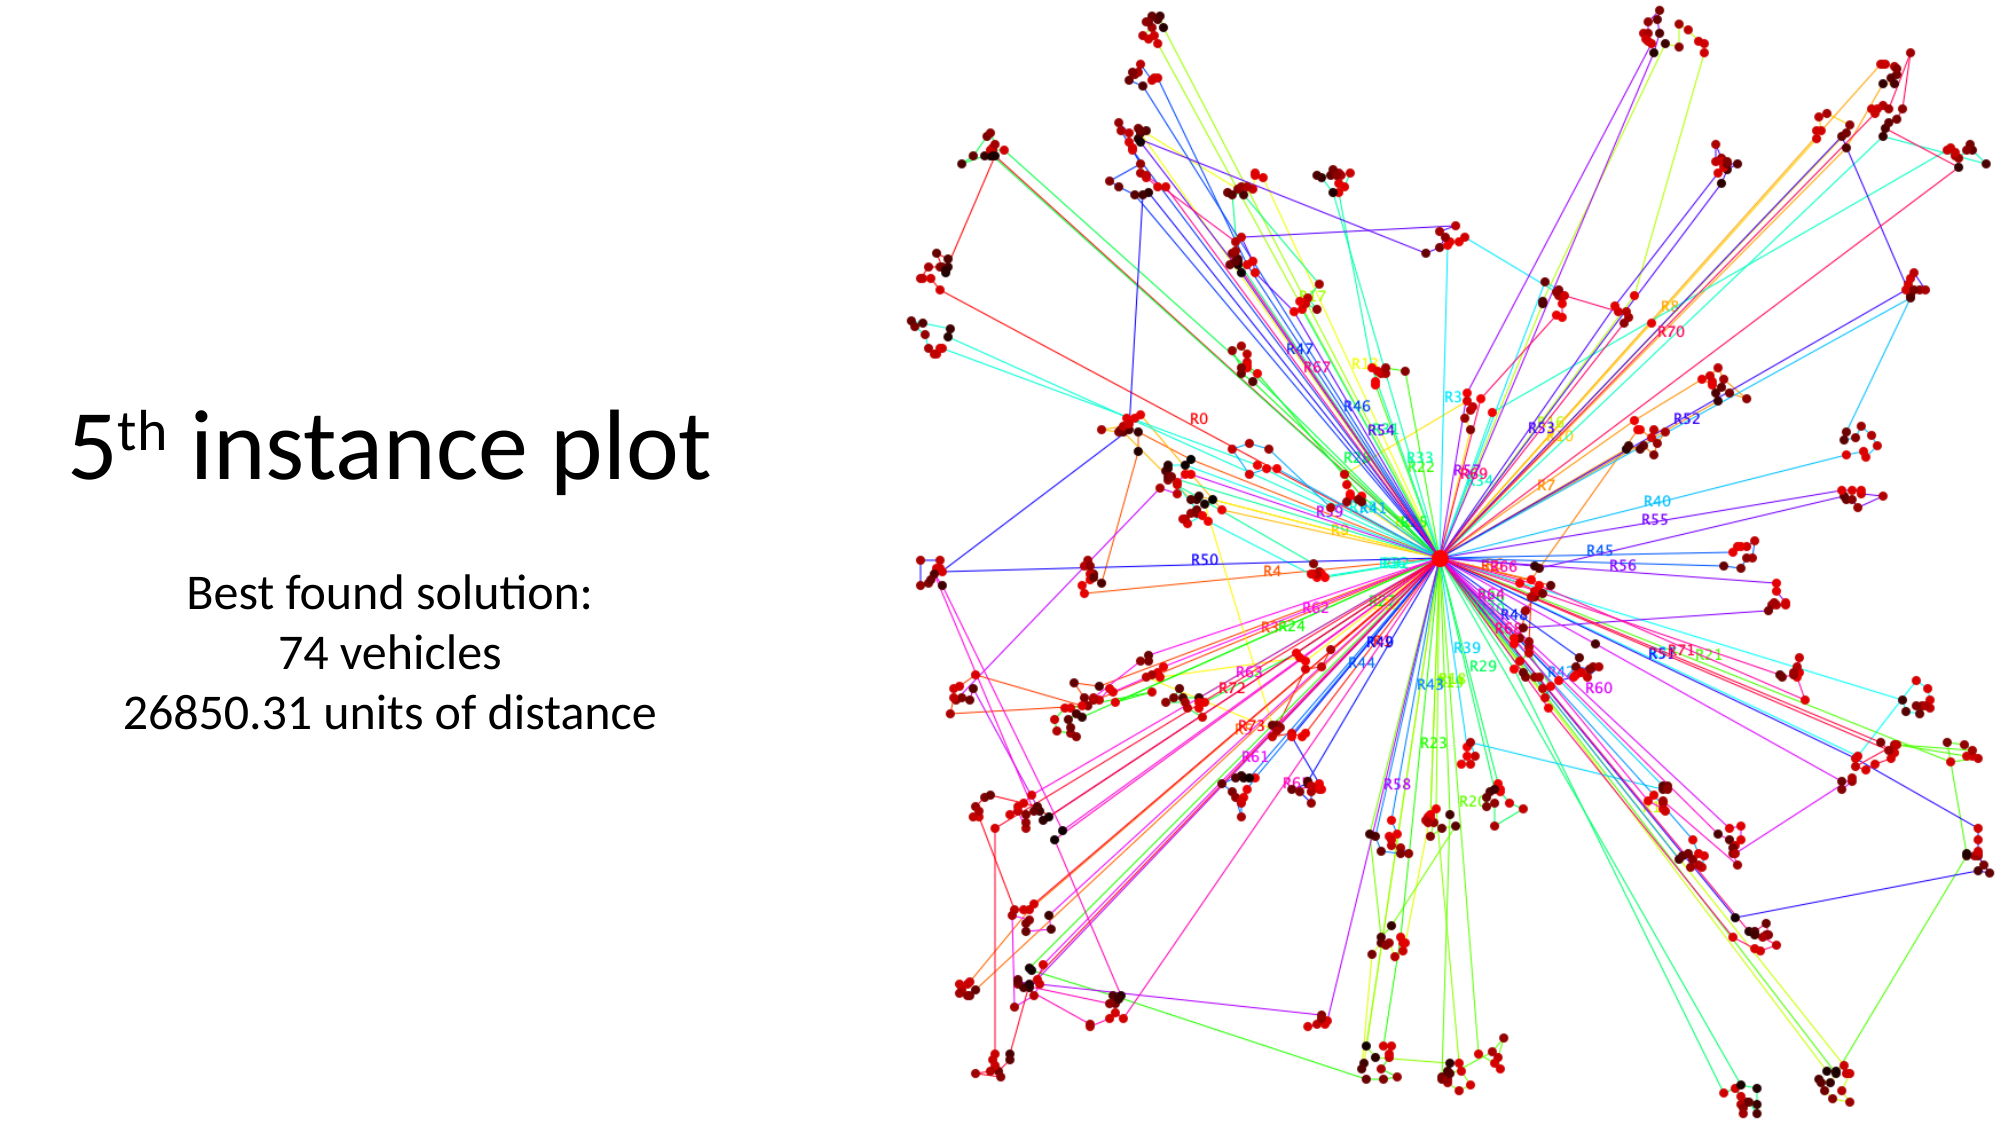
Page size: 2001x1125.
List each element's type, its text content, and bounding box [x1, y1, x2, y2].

picture [900, 0, 2000, 1125]
text_box 5th instance plot Best found solution: 74 vehicles 26850.31 units of distance [0, 372, 780, 748]
